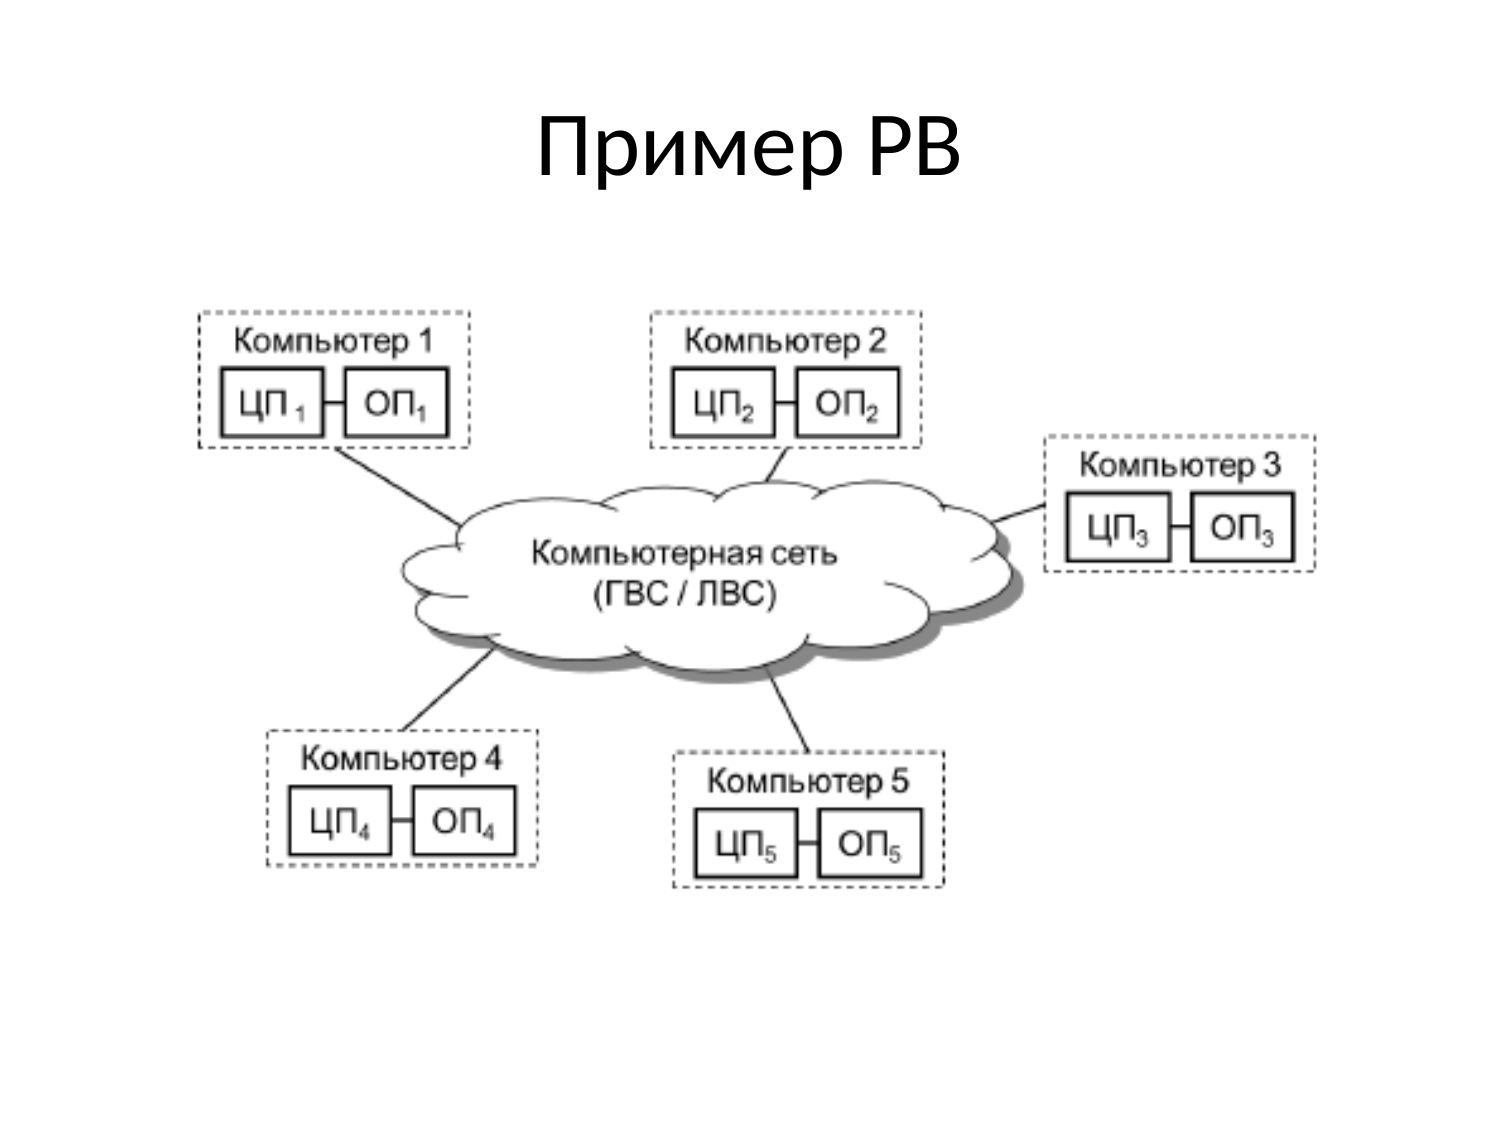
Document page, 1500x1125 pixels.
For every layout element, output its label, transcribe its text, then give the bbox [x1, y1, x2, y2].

title Пример РВ [75, 45, 1425, 233]
picture [123, 278, 1380, 918]
